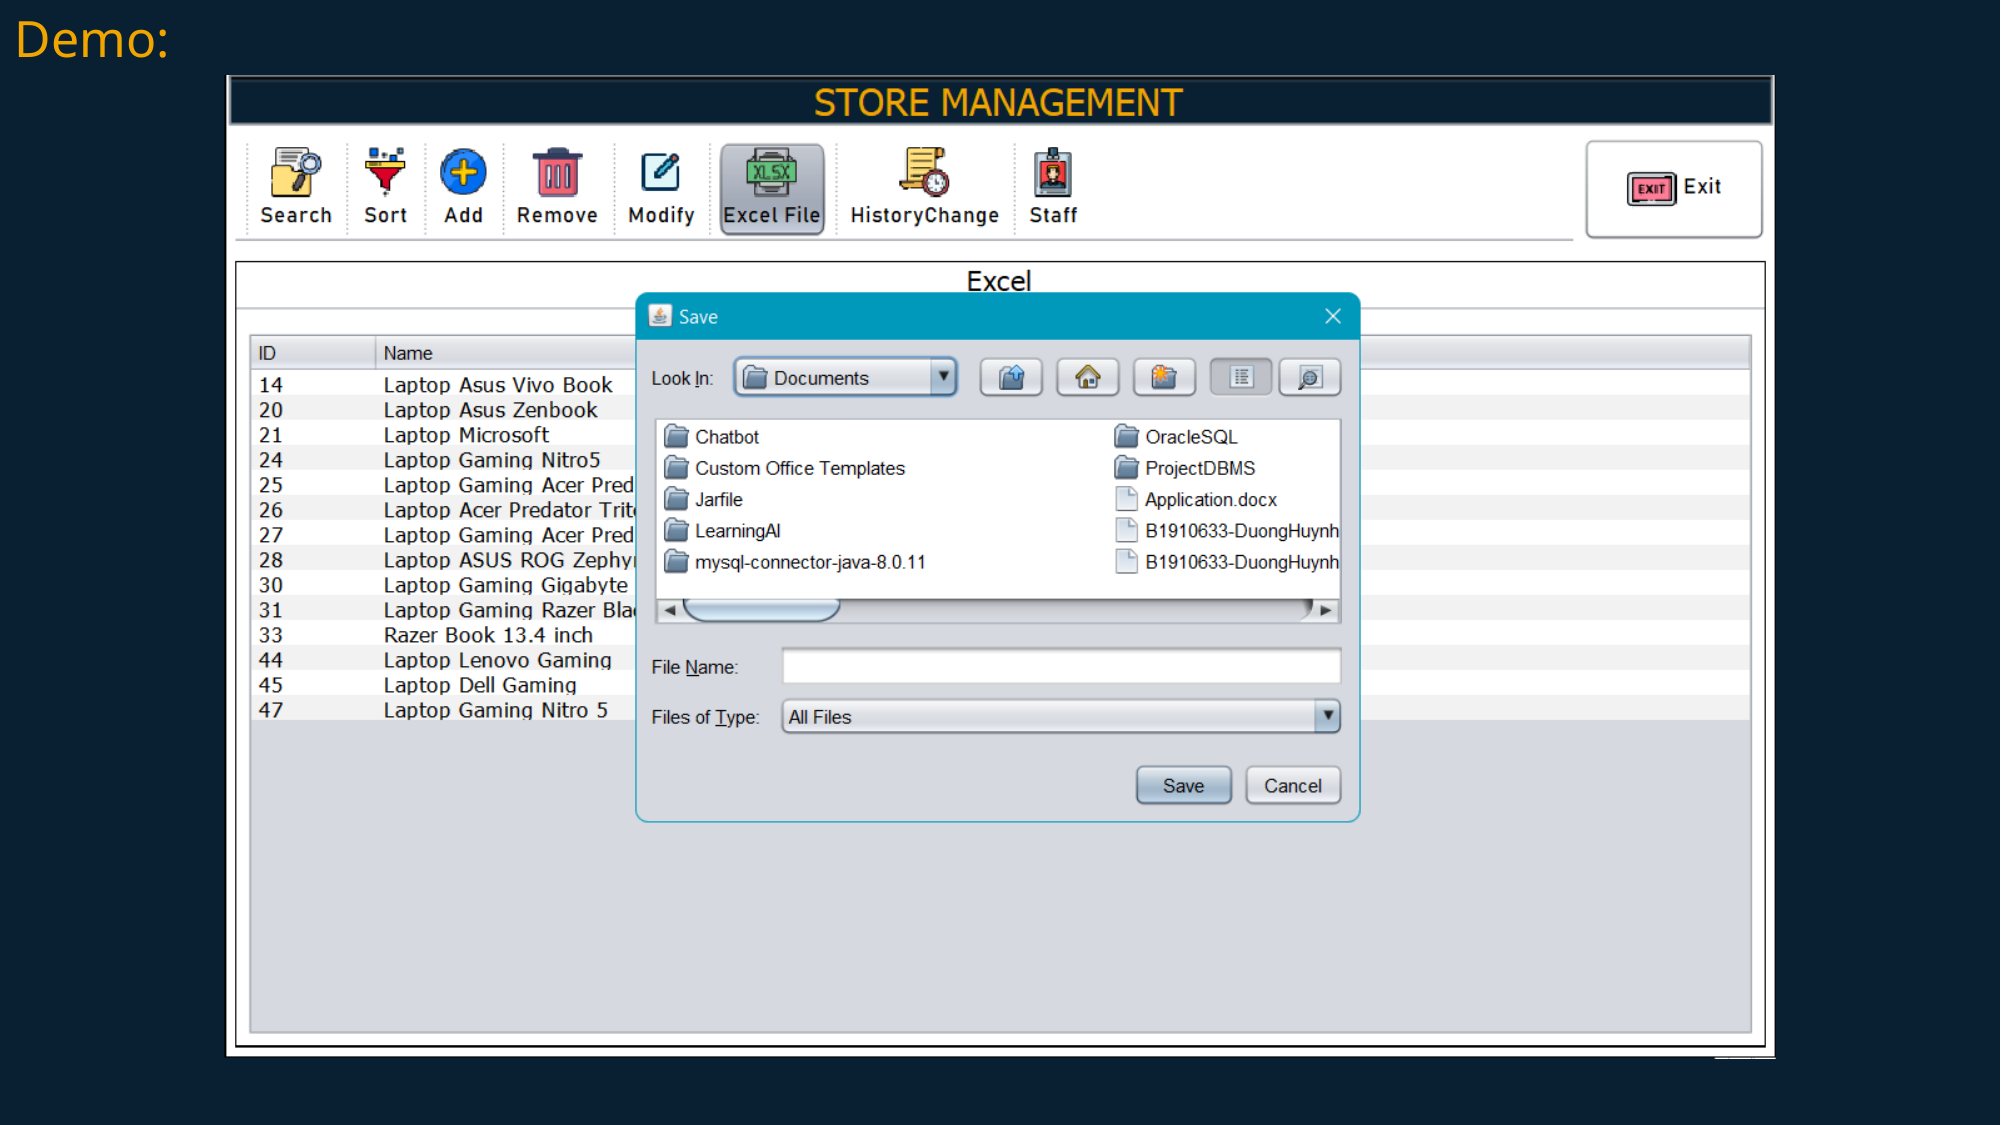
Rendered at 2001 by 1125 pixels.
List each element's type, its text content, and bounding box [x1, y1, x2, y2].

text_box Demo: [0, 0, 205, 75]
picture [224, 75, 1776, 1059]
